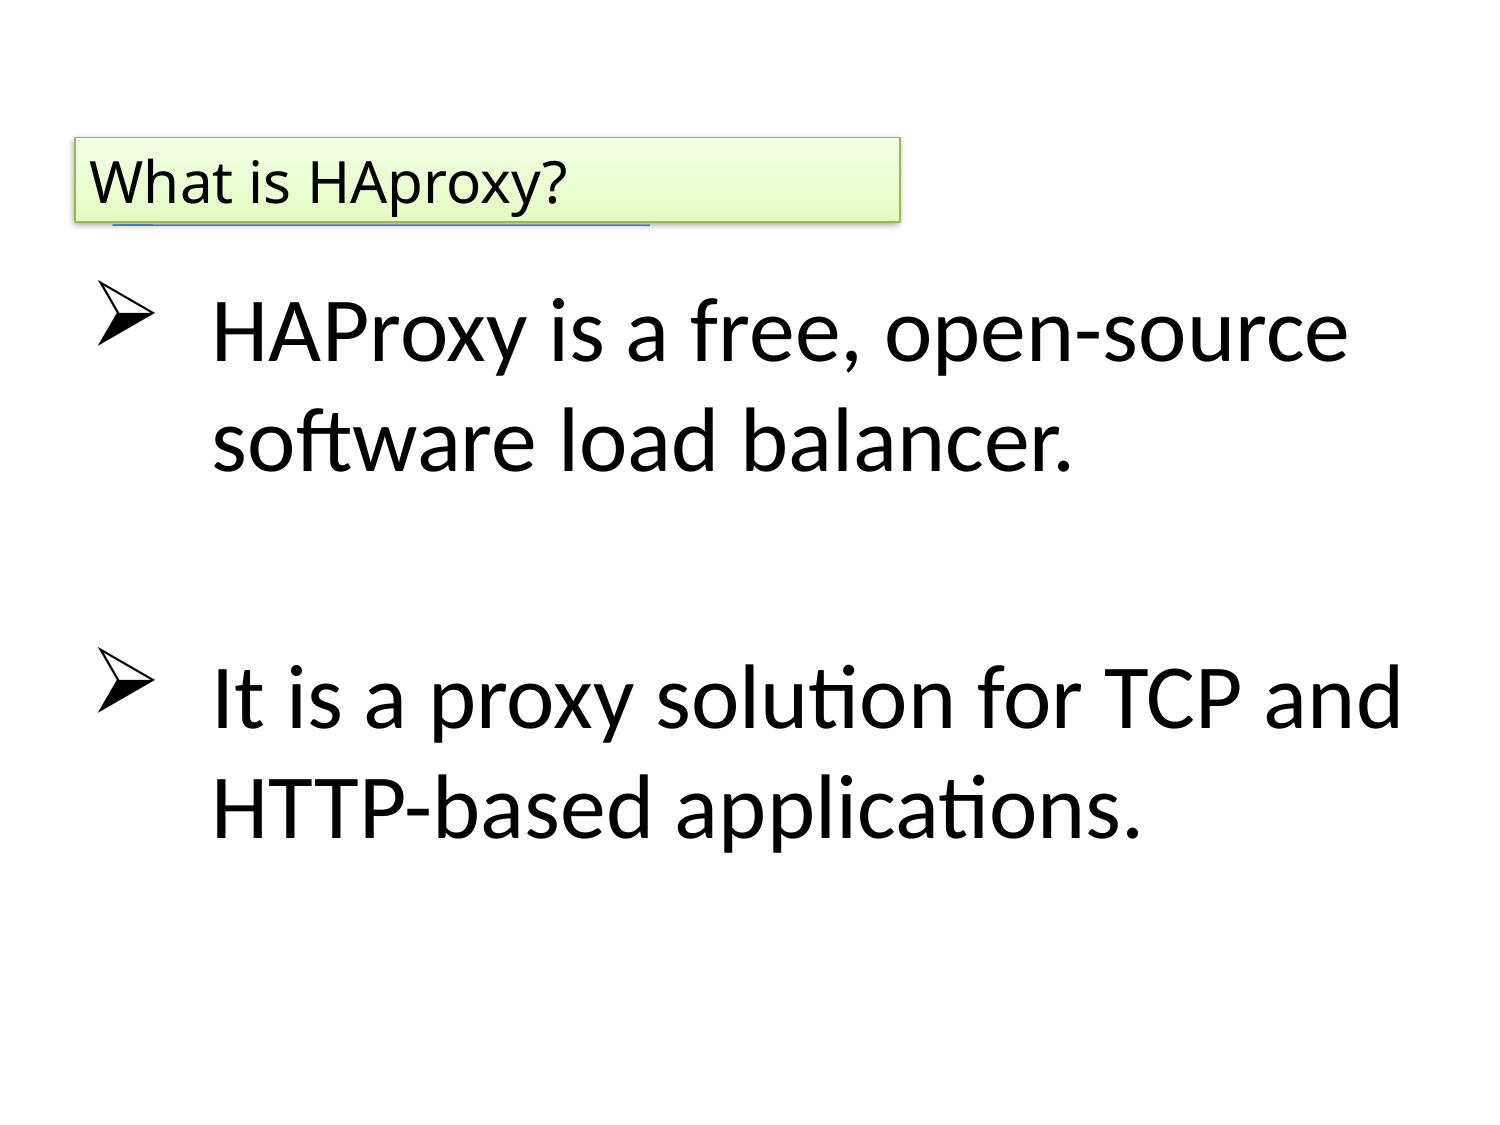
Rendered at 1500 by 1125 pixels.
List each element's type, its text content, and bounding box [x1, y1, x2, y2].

text_box What is HAproxy? [74, 137, 901, 223]
list HAProxy is a free, open-source software load balancer. It is a proxy solution for TCP and HTTP-based applications. [75, 262, 1425, 1005]
